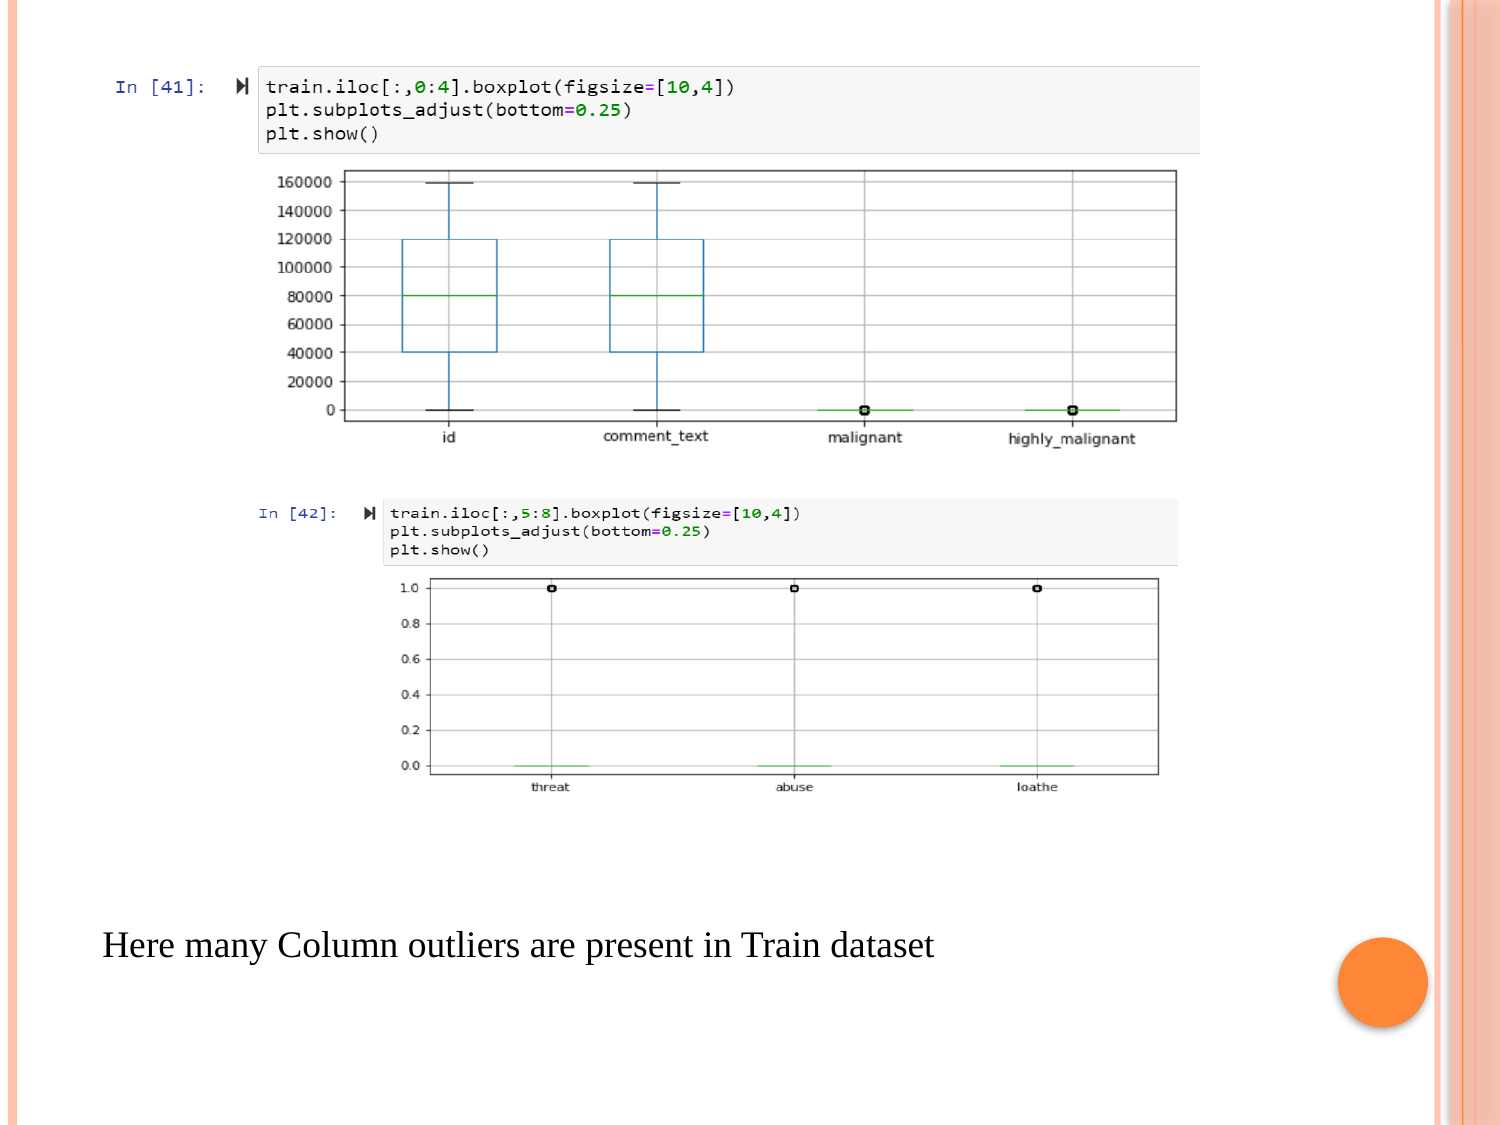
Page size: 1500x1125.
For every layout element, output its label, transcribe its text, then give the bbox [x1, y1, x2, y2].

text_box Here many Column outliers are present in Train dataset [87, 912, 1325, 973]
picture [236, 499, 1179, 799]
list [99, 61, 1201, 451]
